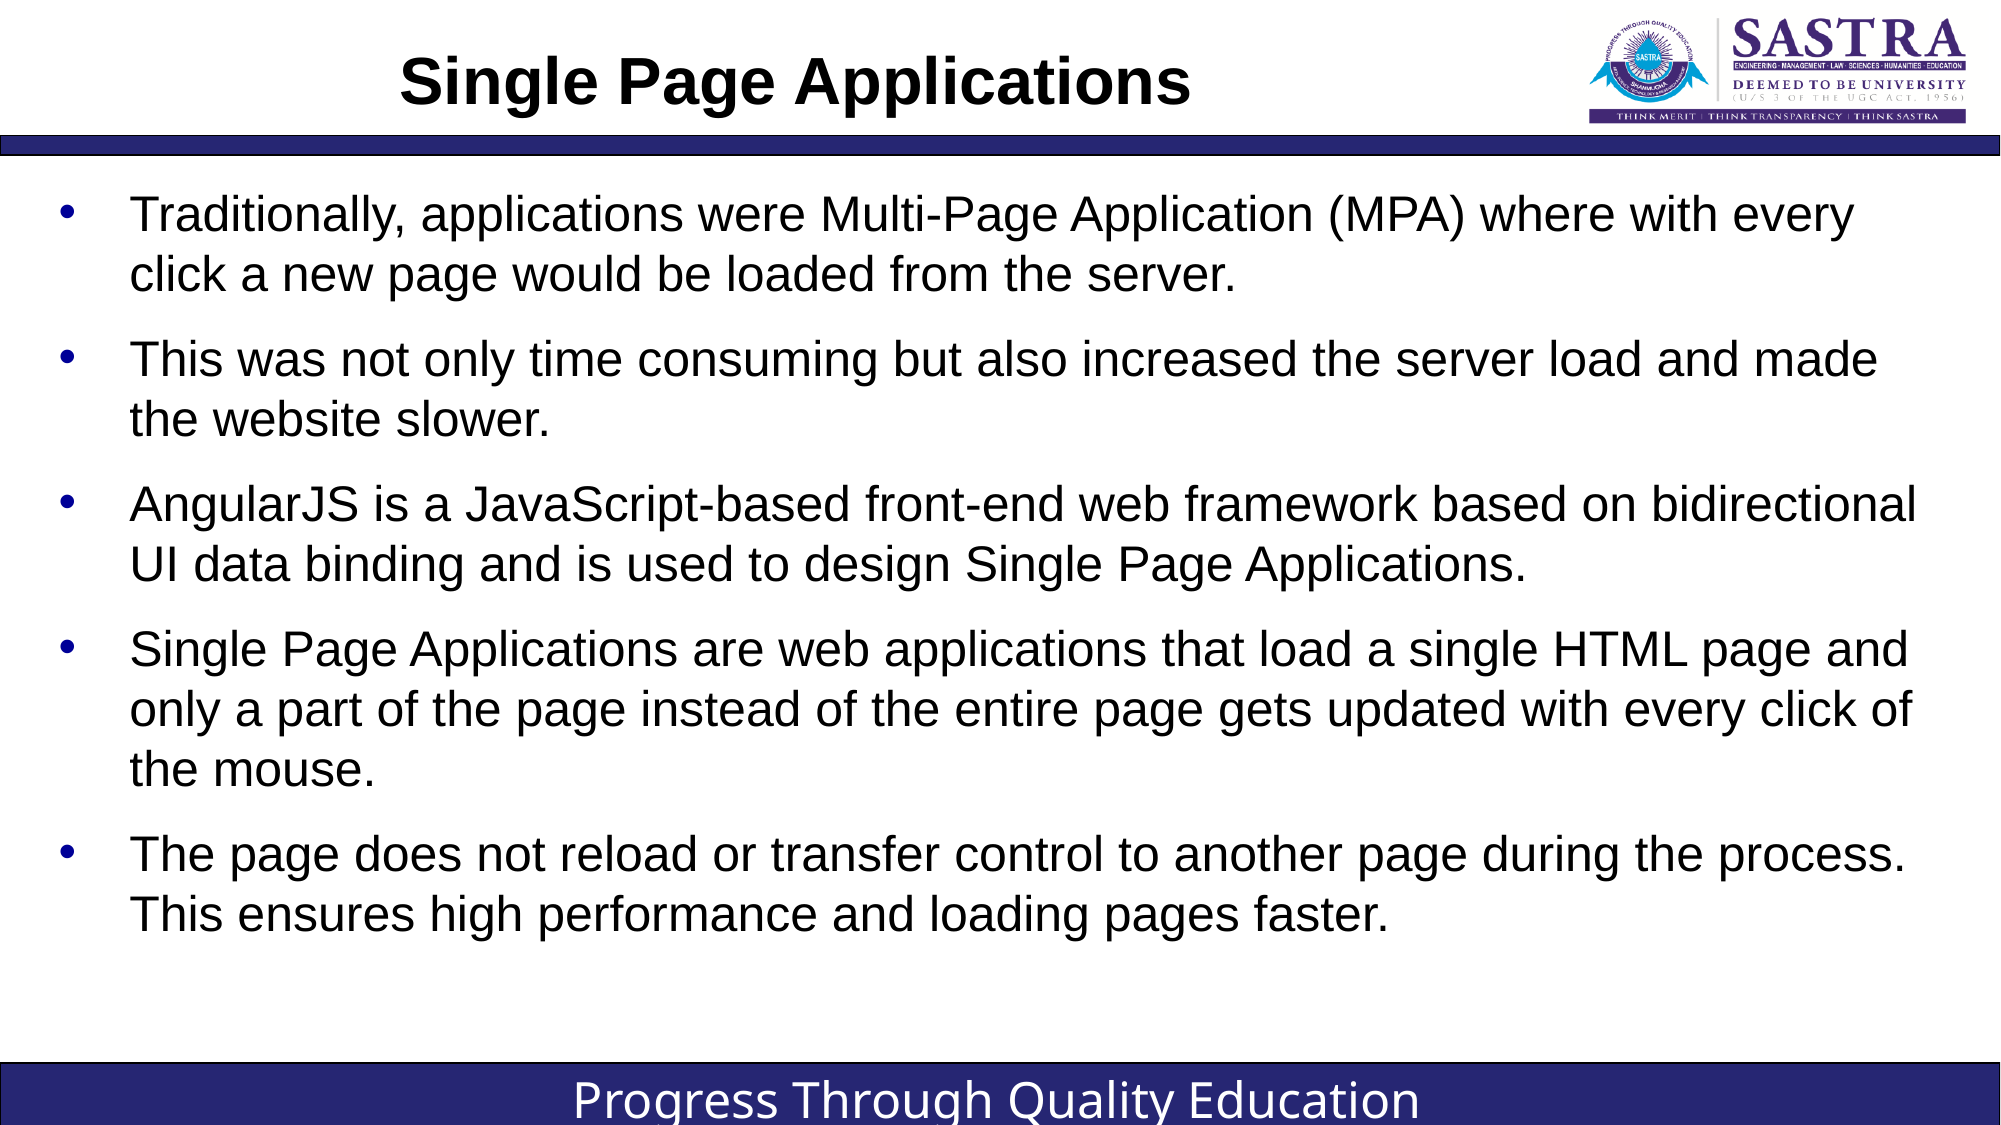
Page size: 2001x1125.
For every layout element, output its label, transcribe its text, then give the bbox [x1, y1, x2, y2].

title Single Page Applications [37, 29, 1556, 119]
list Traditionally, applications were Multi-Page Application (MPA) where with every click a new page would be loaded from the server. This was not only time consuming but also increased the server load and made the website slower. AngularJS is a JavaScript-based front-end web framework based on bidirectional UI data binding and is used to design Single Page Applications. Single Page Applications are web applications that load a single HTML page and only a part of the page instead of the entire page gets updated with every click of the mouse. The page does not reload or transfer control to another page during the process. This ensures high performance and loading pages faster. [37, 172, 1969, 1047]
picture [1566, 10, 1989, 130]
